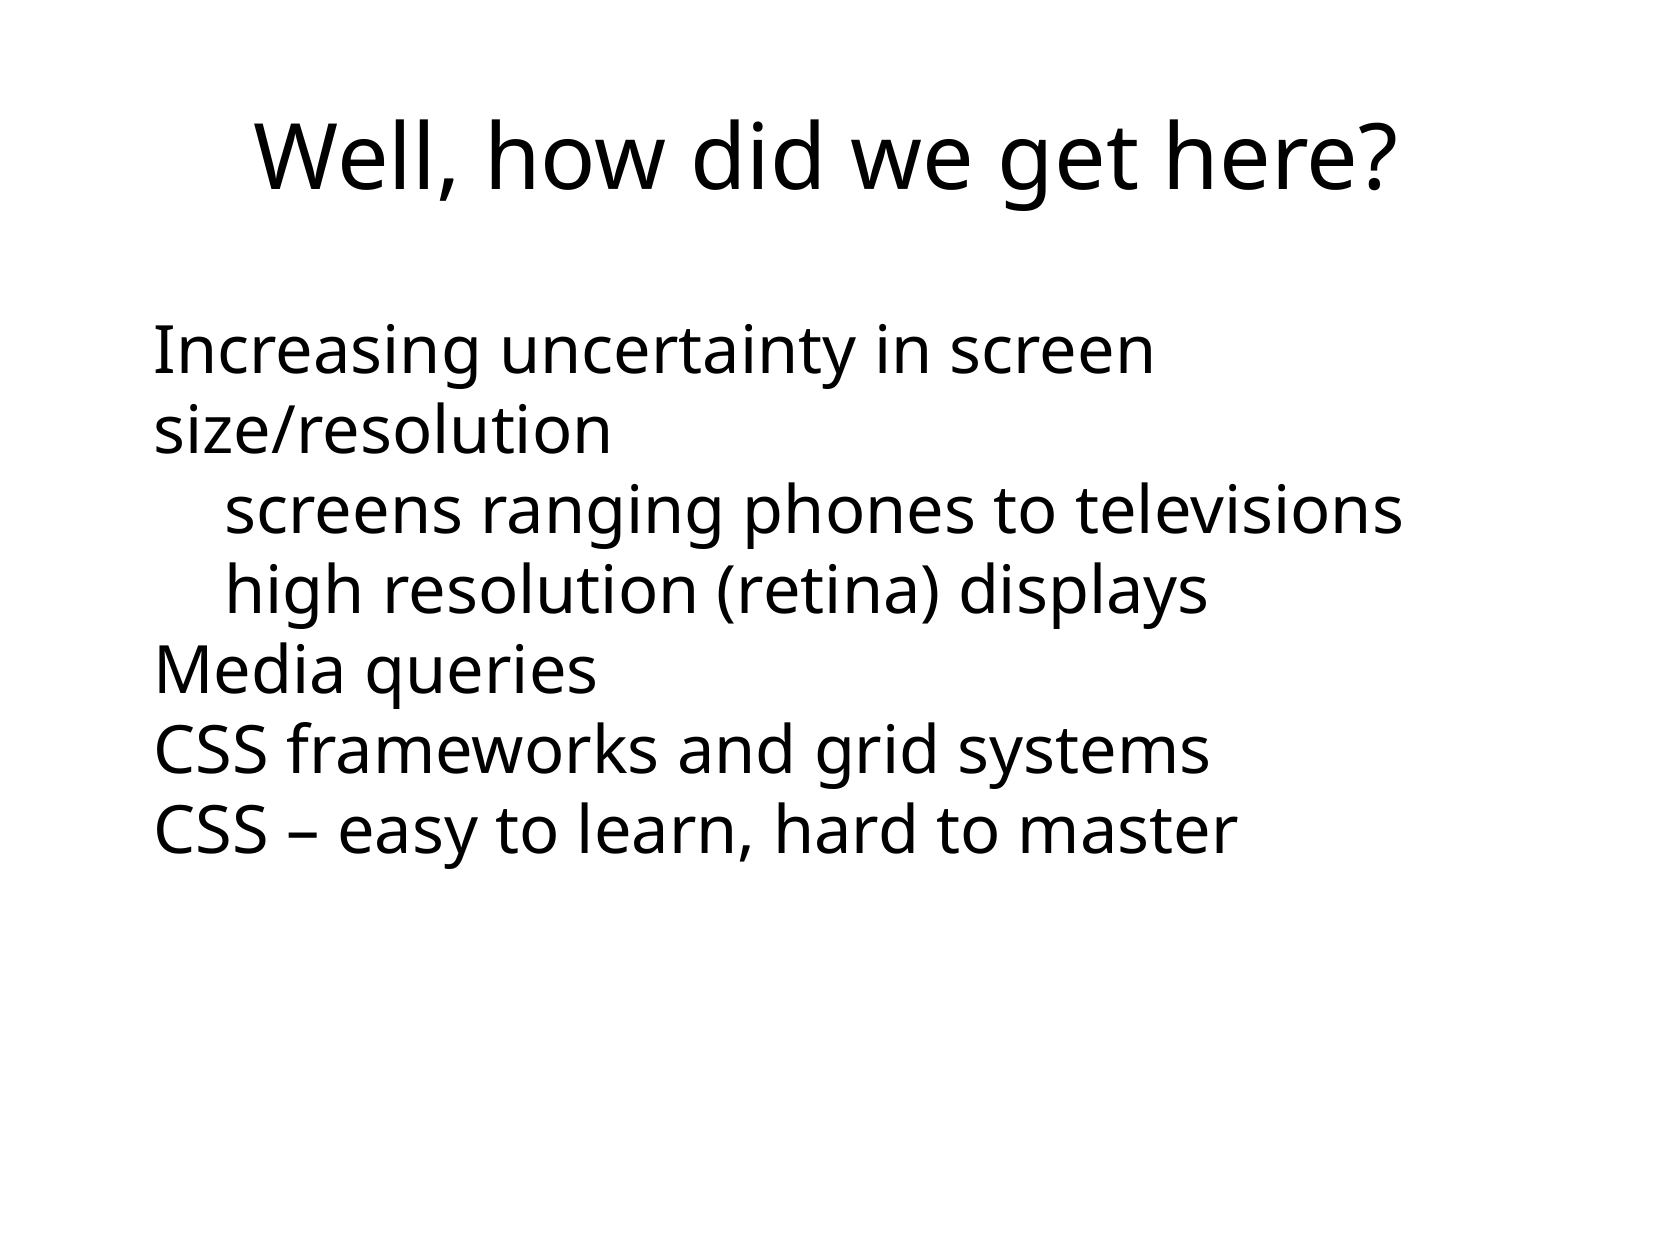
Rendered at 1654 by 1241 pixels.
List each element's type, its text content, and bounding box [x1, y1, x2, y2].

text_box Increasing uncertainty in screen size/resolution screens ranging phones to televisions high resolution (retina) displays Media queries CSS frameworks and grid systems CSS – easy to learn, hard to master [82, 307, 1571, 1027]
text_box Well, how did we get here? [82, 49, 1571, 257]
